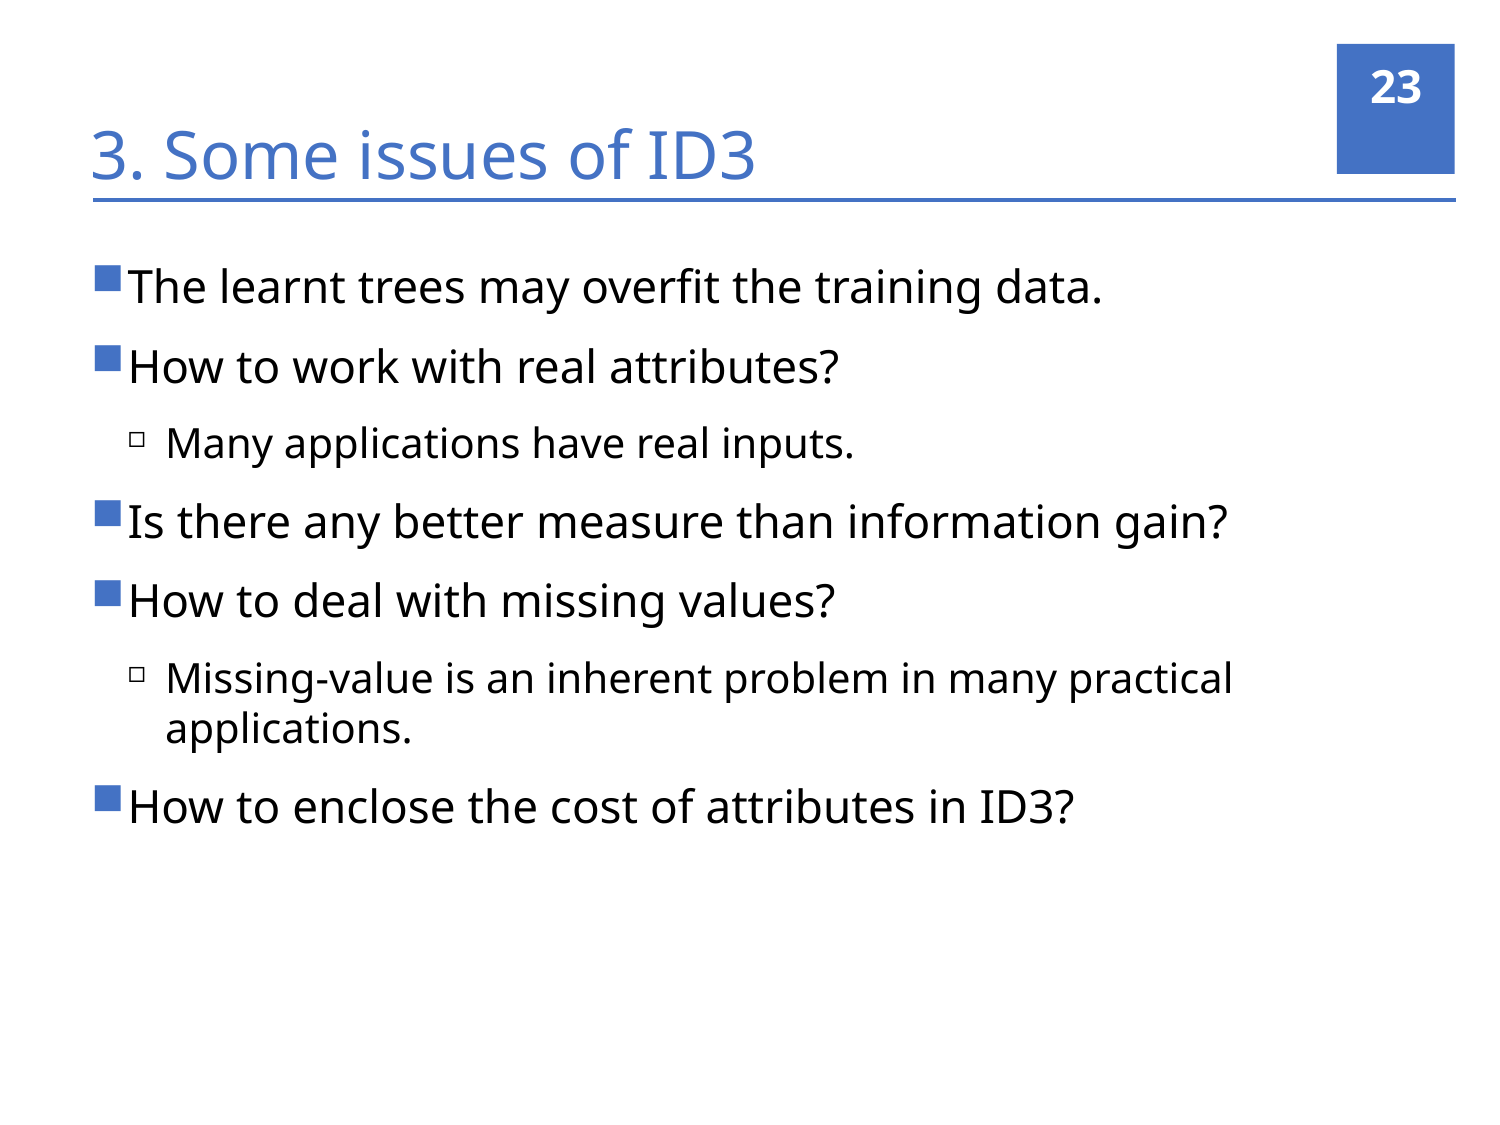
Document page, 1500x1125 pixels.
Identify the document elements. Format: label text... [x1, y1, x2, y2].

slide_number 23 [1354, 59, 1438, 120]
text_box [1311, 174, 1488, 338]
list The learnt trees may overfit the training data. How to work with real attributes? Many applications have real inputs. Is there any better measure than information gain? How to deal with missing values? Missing-value is an inherent problem in many practical applications. How to enclose the cost of attributes in ID3? [75, 249, 1463, 1125]
title 3. Some issues of ID3 [75, 75, 1463, 200]
